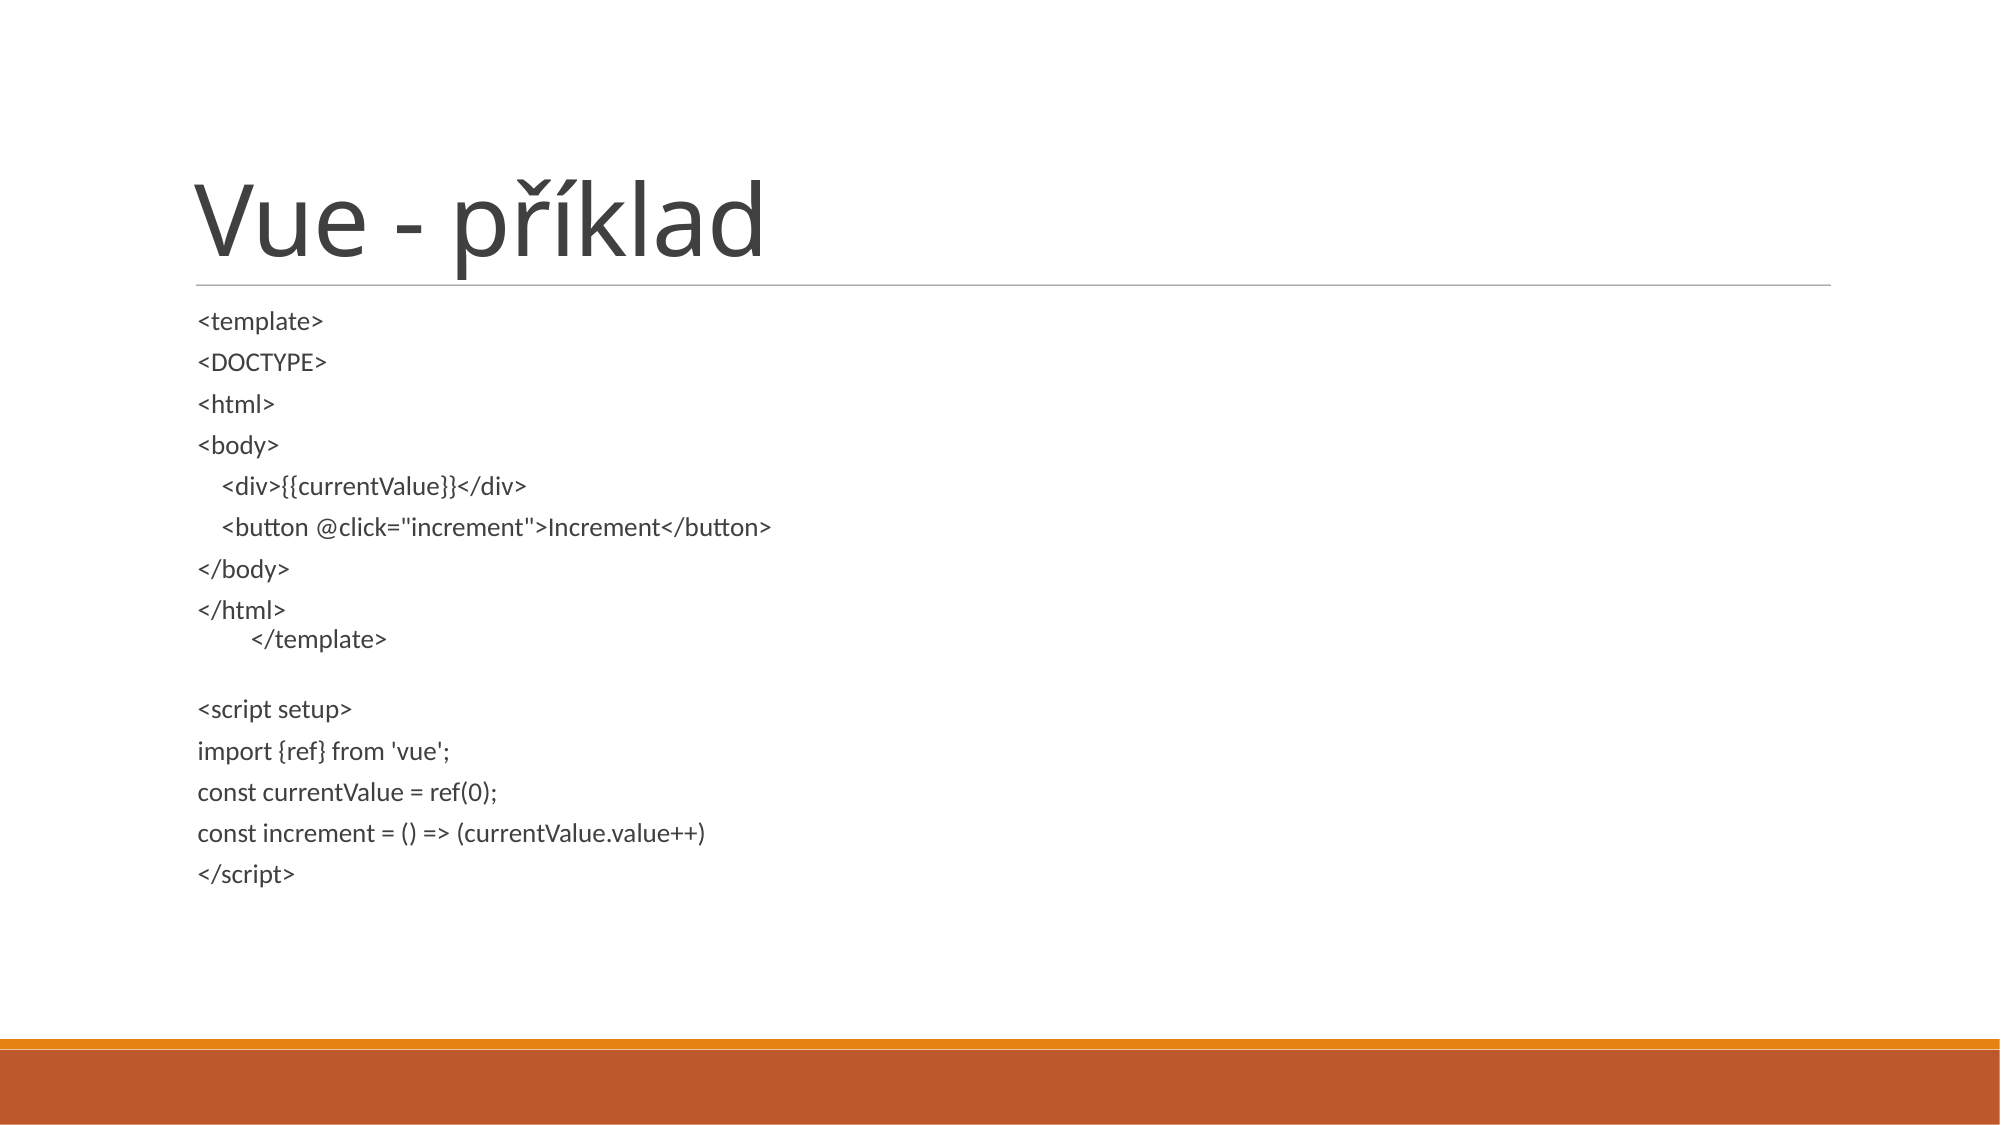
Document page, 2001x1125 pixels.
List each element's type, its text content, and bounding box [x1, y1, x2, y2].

title Vue - příklad [180, 47, 1830, 285]
text_box <template> <DOCTYPE> <html> <body> <div>{{currentValue}}</div> <button @click="increment">Increment</button> </body> </html> </template> <script setup> import {ref} from 'vue'; const currentValue = ref(0); const increment = () => (currentValue.value++) </script> [180, 299, 1830, 960]
